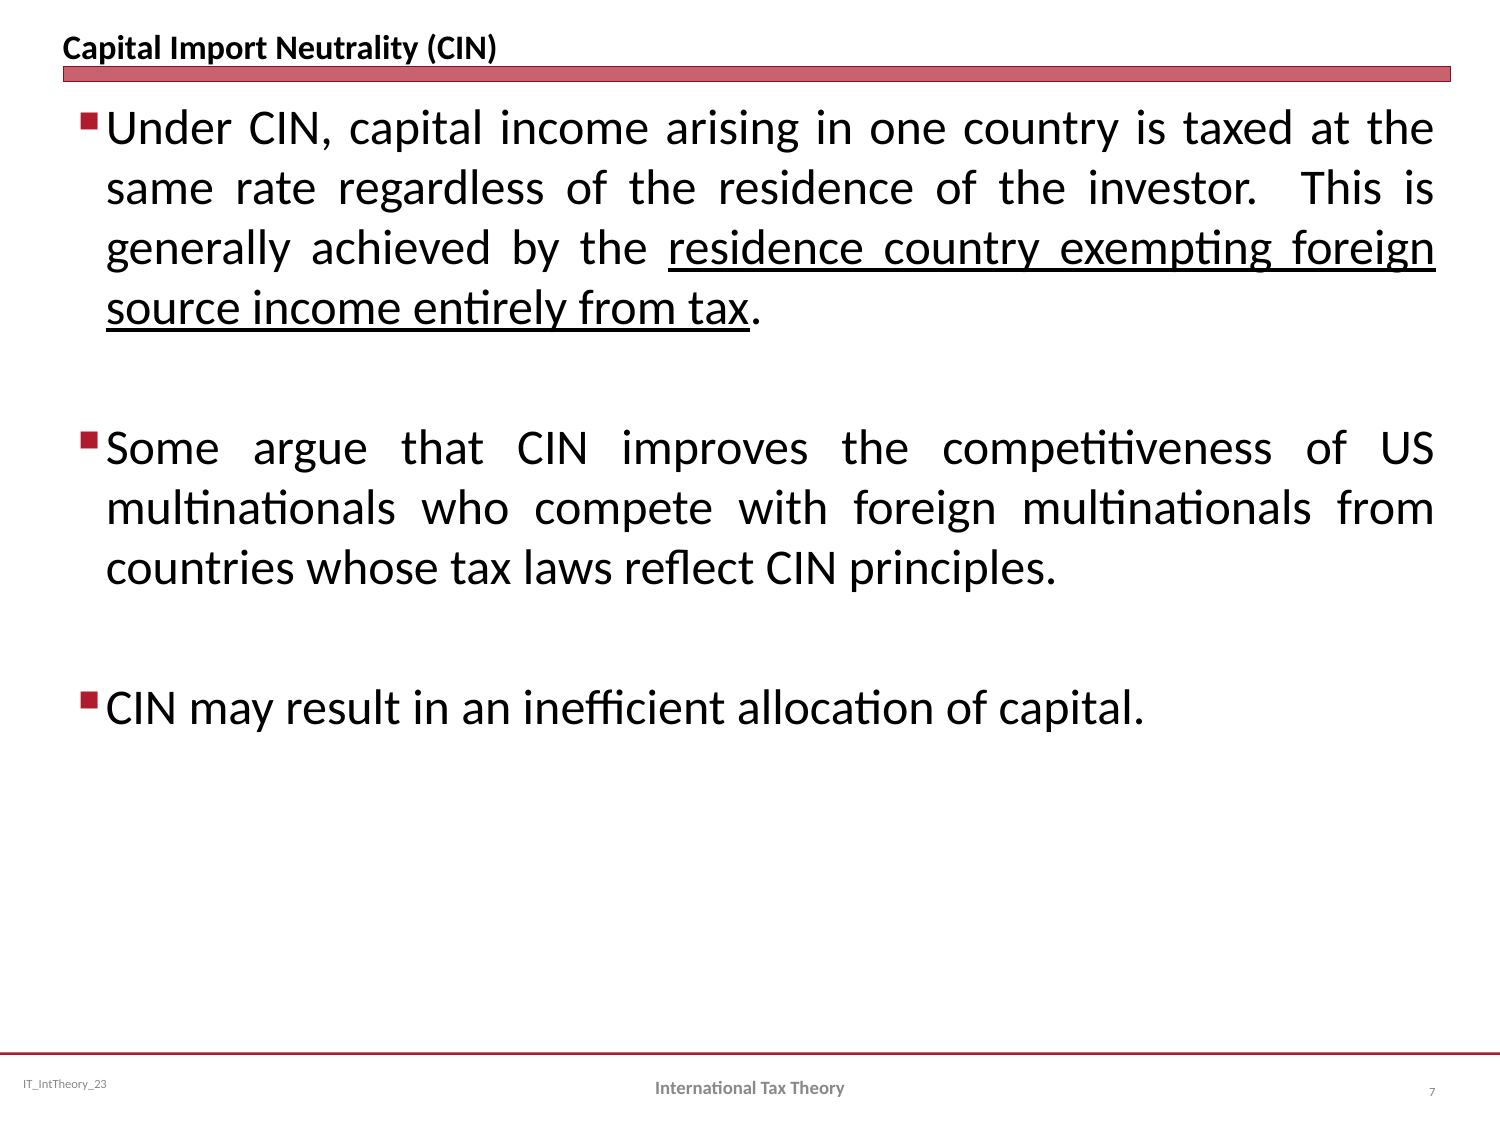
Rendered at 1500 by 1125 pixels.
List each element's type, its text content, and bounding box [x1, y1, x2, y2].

footer International Tax Theory [512, 1056, 988, 1117]
list Under CIN, capital income arising in one country is taxed at the same rate regardless of the residence of the investor. This is generally achieved by the residence country exempting foreign source income entirely from tax. Some argue that CIN improves the competitiveness of US multinationals who compete with foreign multinationals from countries whose tax laws reflect CIN principles. CIN may result in an inefficient allocation of capital. [63, 87, 1451, 1041]
slide_number 7 [1375, 1061, 1451, 1122]
title Capital Import Neutrality (CIN) [62, 6, 1451, 67]
